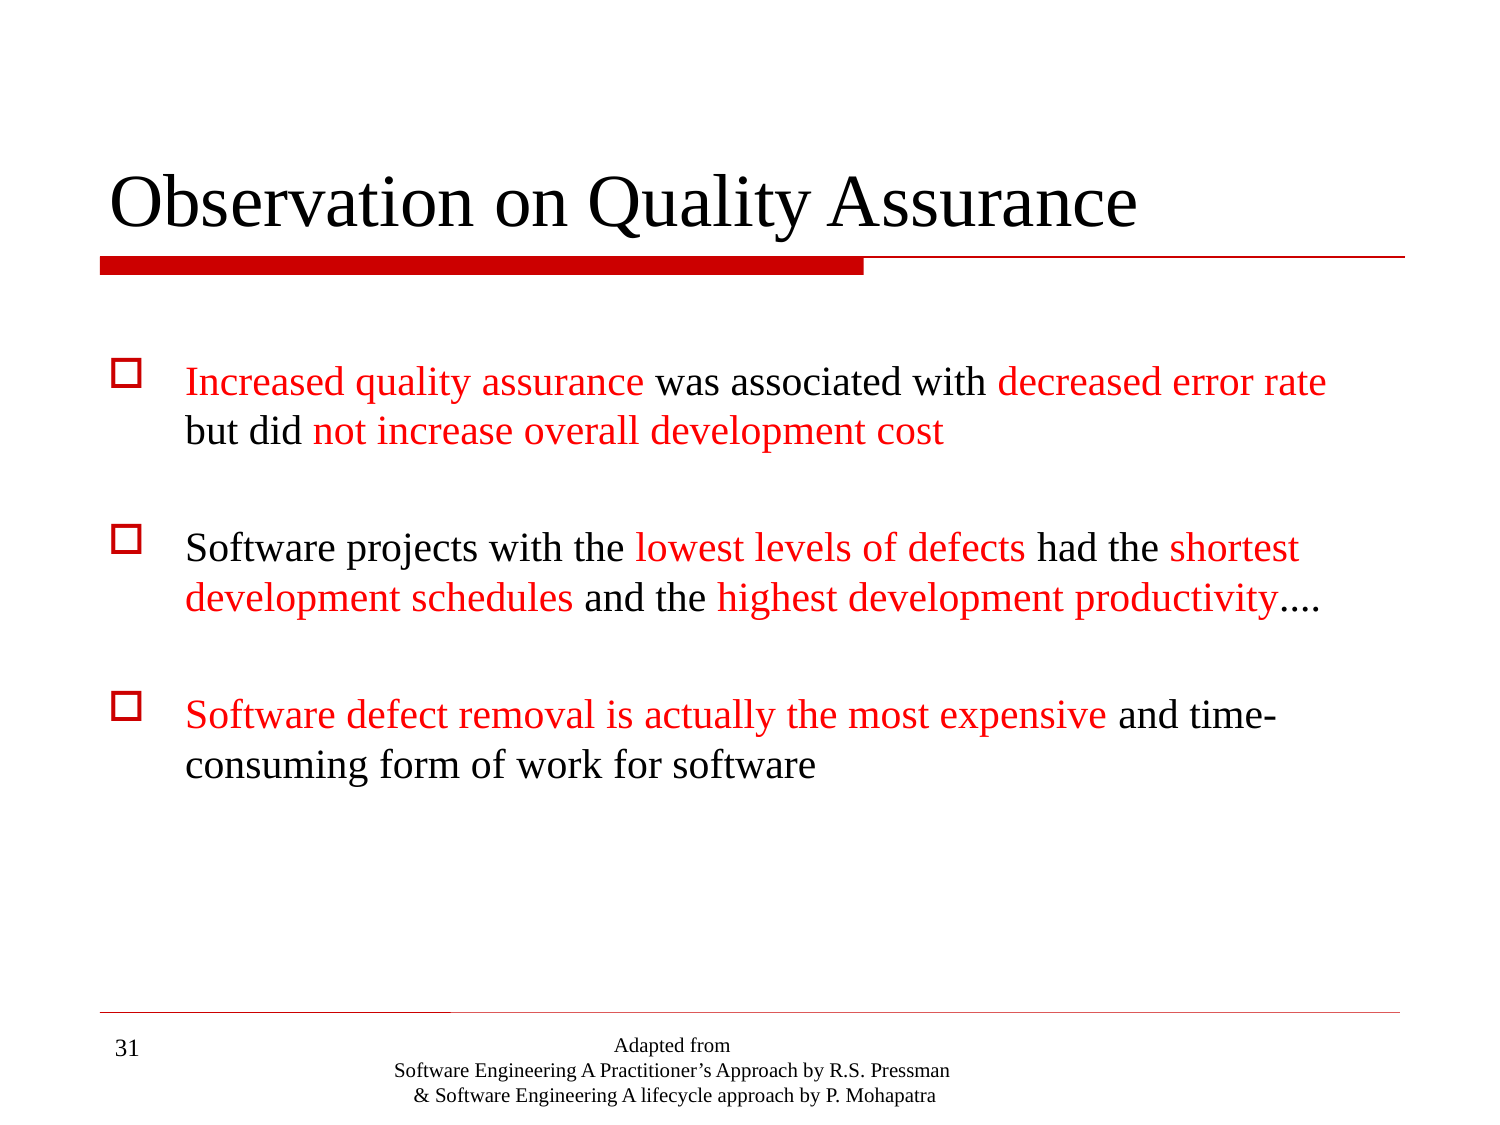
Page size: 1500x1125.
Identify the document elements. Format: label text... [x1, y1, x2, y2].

footer Adapted from Software Engineering A Practitioner’s Approach by R.S. Pressman & Software Engineering A lifecycle approach by P. Mohapatra [362, 1024, 988, 1088]
slide_number 31 [99, 1024, 425, 1103]
list Increased quality assurance was associated with decreased error rate but did not increase overall development cost Software projects with the lowest levels of defects had the shortest development schedules and the highest development productivity.... Software defect removal is actually the most expensive and time-consuming form of work for software [92, 287, 1406, 988]
title Observation on Quality Assurance [94, 50, 1407, 250]
